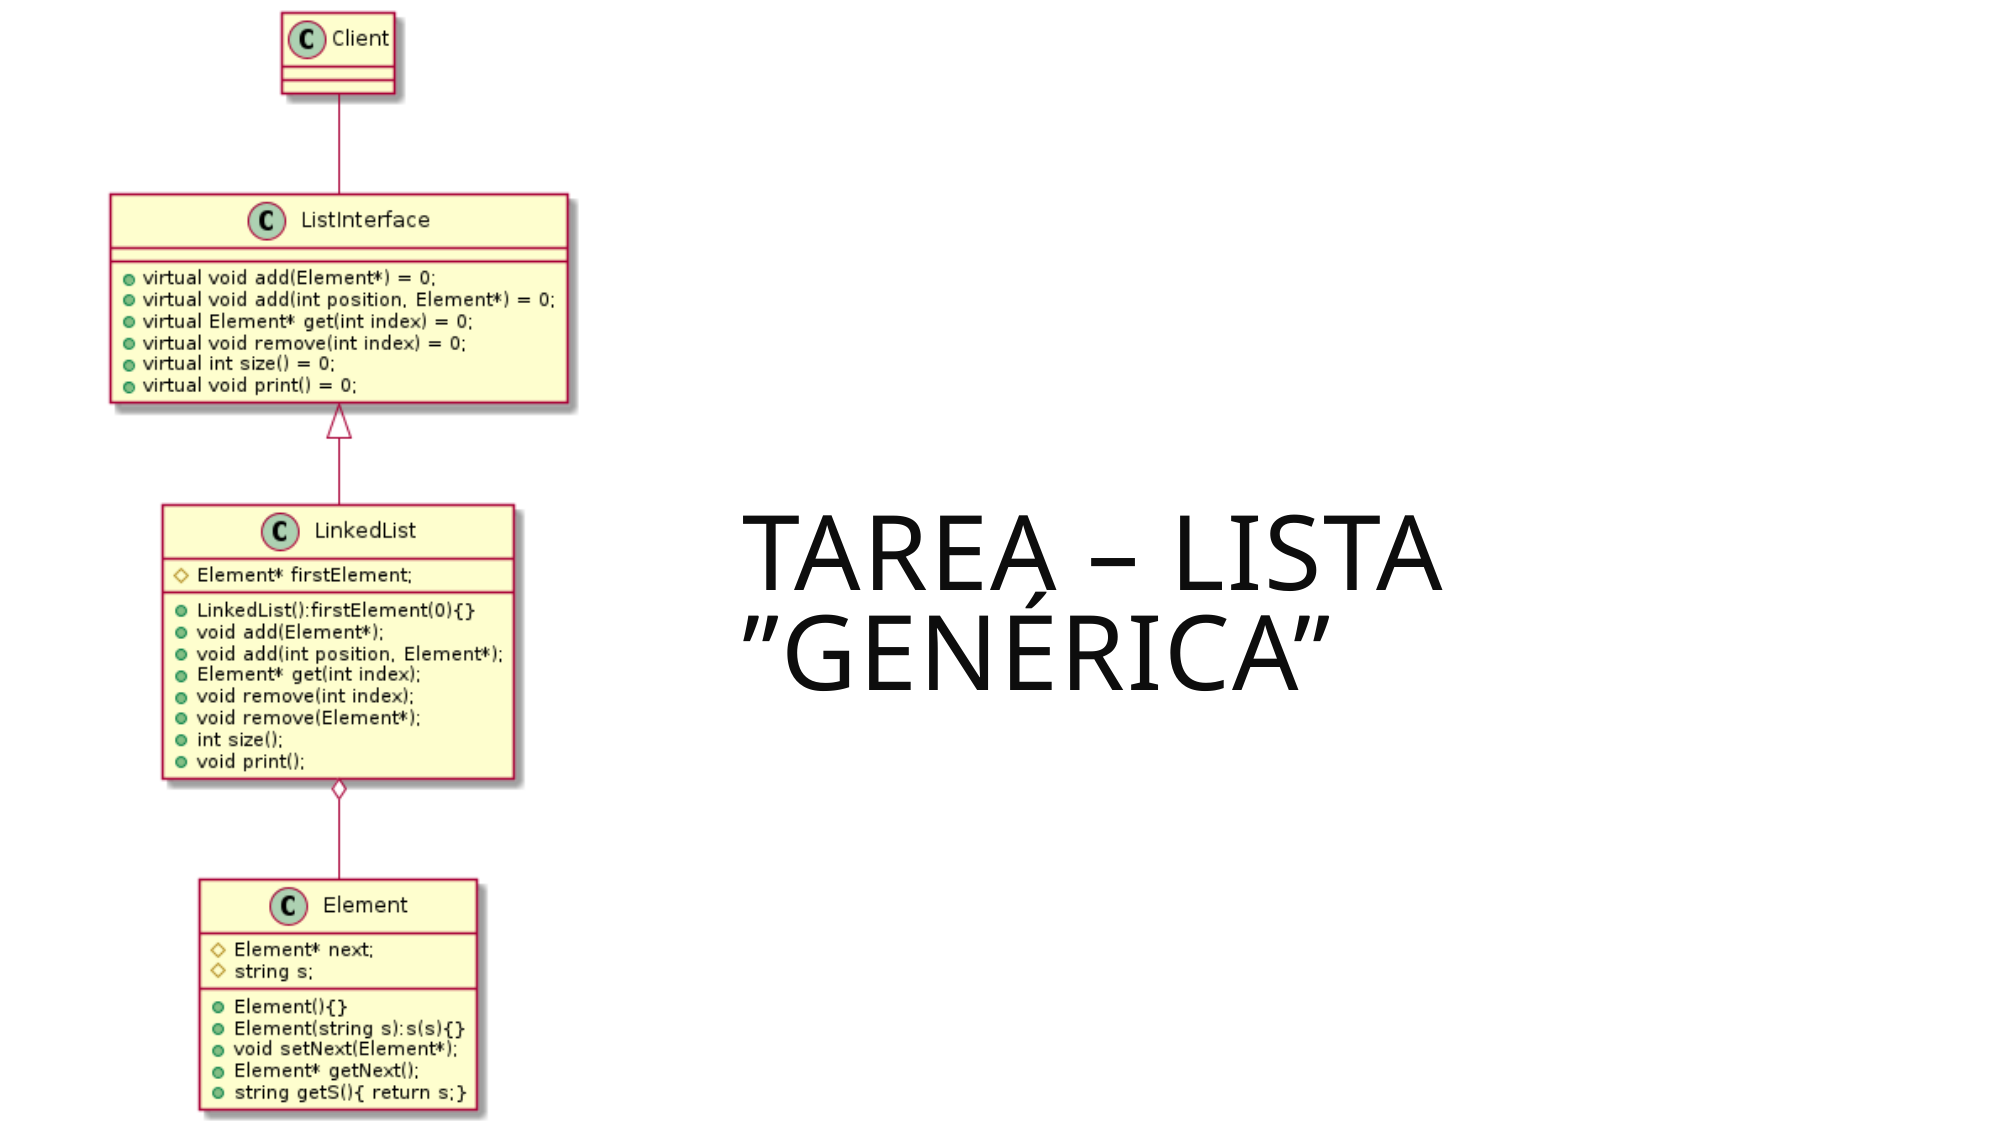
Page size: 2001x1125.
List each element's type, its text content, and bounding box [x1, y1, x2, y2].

title Tarea – Lista ”Genérica” [727, 487, 1658, 734]
picture [100, 0, 585, 1125]
